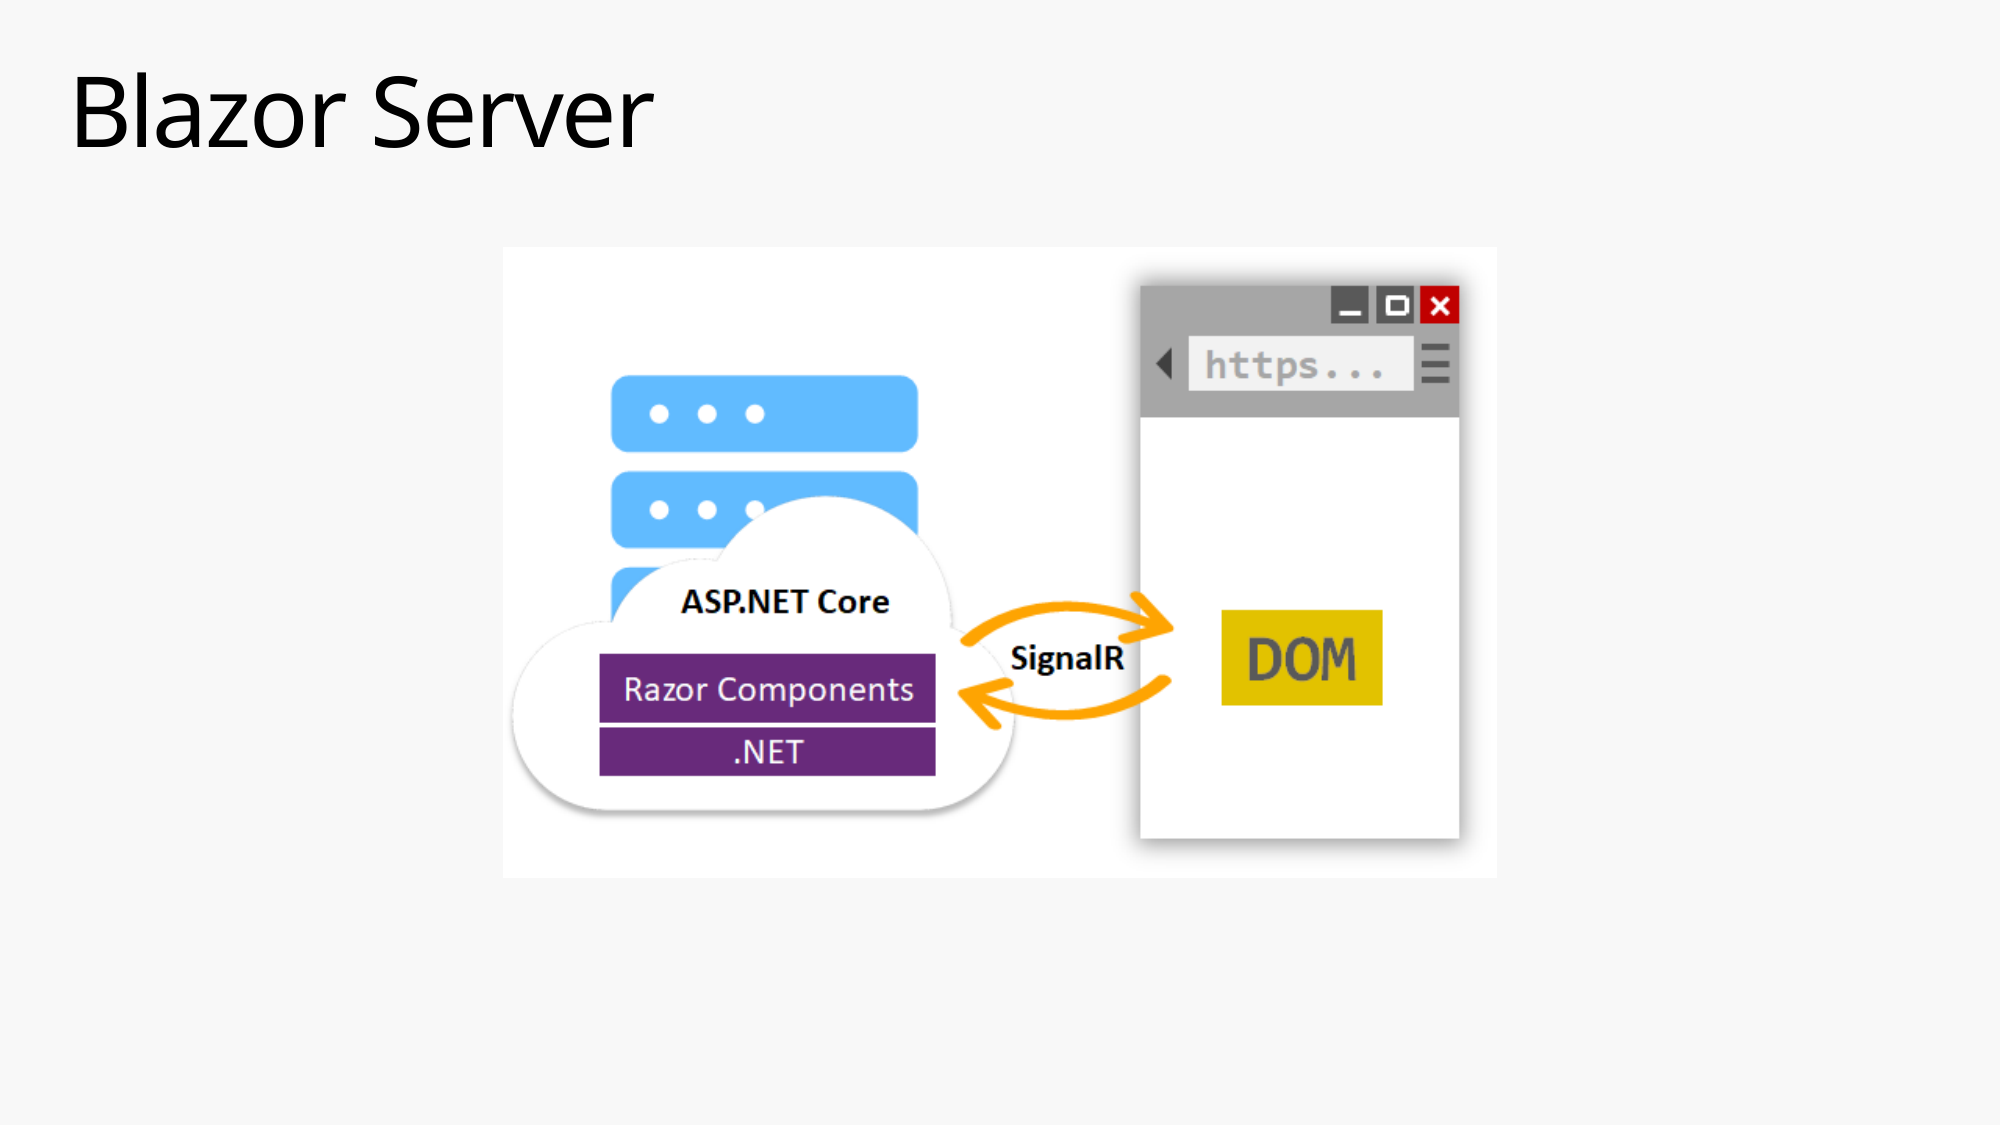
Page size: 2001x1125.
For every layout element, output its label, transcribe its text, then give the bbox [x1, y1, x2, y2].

title Blazor Server [44, 47, 1957, 196]
picture [502, 247, 1498, 878]
